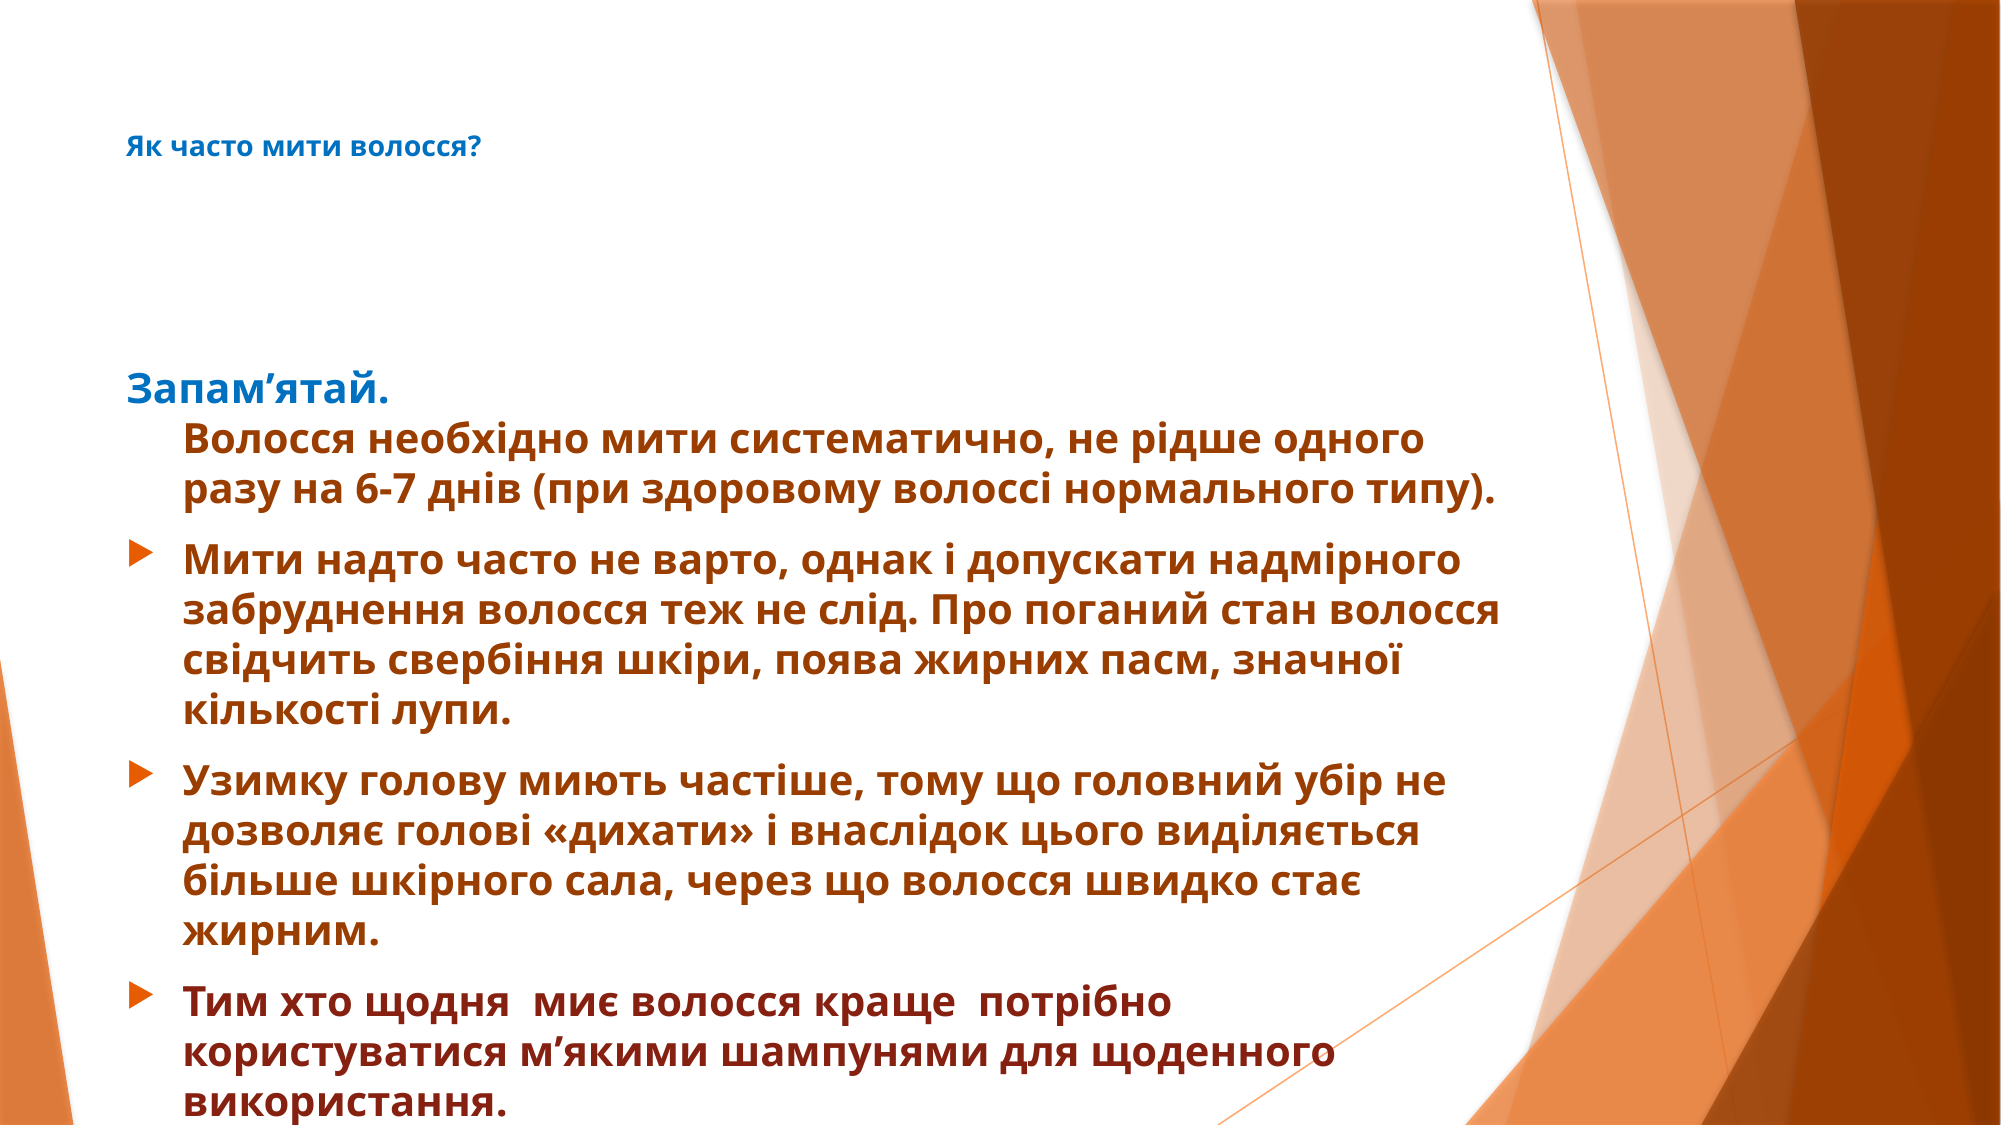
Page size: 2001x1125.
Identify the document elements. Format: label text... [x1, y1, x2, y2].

title Як часто мити волосся? [111, 99, 1522, 317]
list Запам’ятай. Волосся необхідно мити систематично, не рідше одного разу на 6-7 днів (при здоровому волоссі нормального типу). Мити надто часто не варто, однак і допускати надмірного забруднення волосся теж не слід. Про поганий стан волосся свідчить свербіння шкіри, поява жирних пасм, значної кількості лупи. Узимку голову миють частіше, тому що головний убір не дозволяє голові «дихати» і внаслідок цього виділяється більше шкірного сала, через що волосся швидко стає жирним. Тим хто щодня миє волосся краще потрібно користуватися м’якими шампунями для щоденного використання. [111, 354, 1522, 1080]
